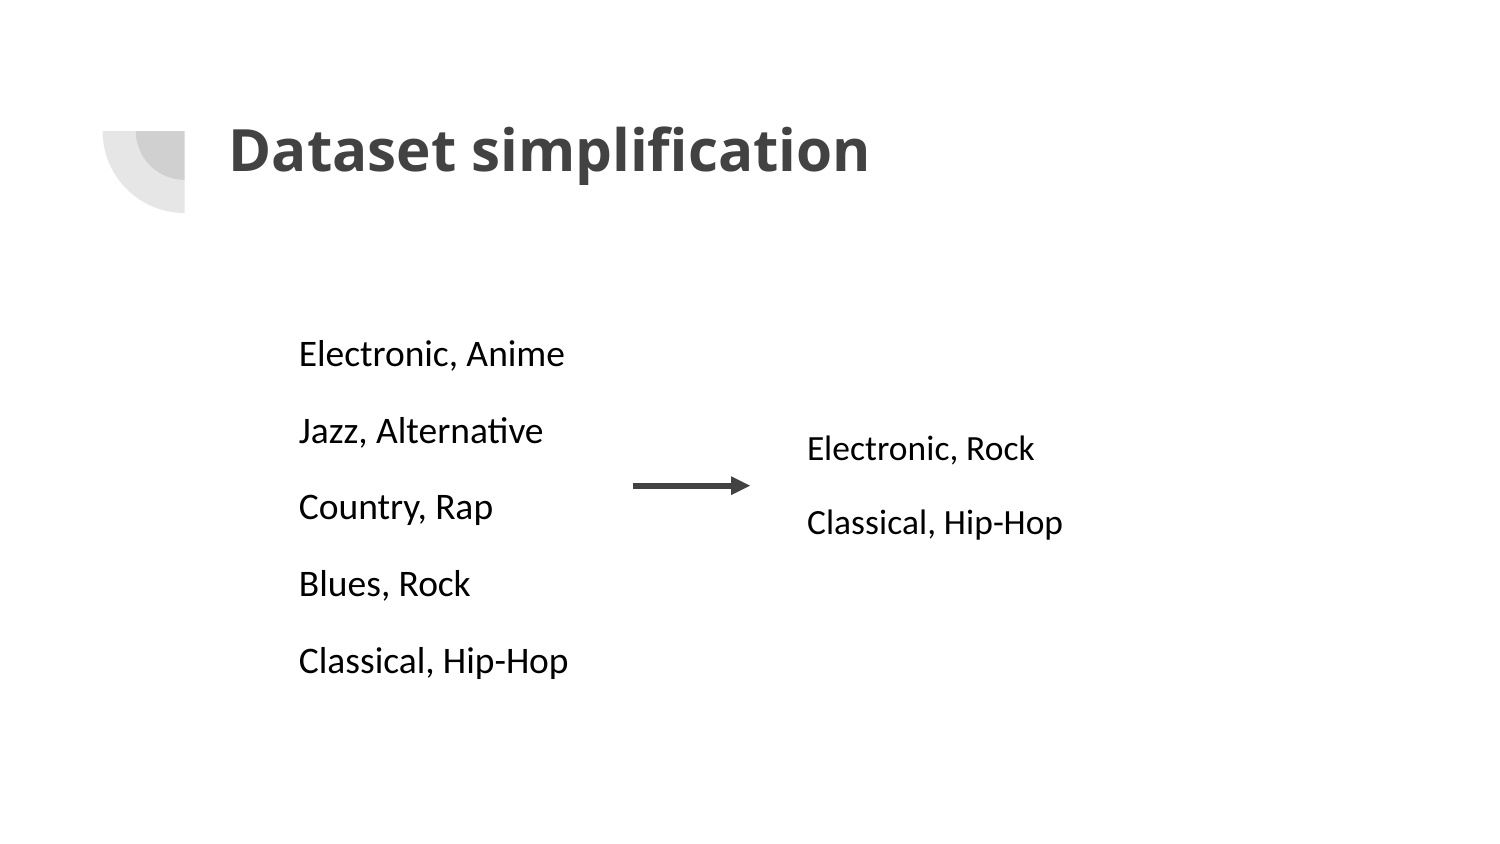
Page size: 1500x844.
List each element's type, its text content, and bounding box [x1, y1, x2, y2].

list Electronic, Rock Classical, Hip-Hop [792, 403, 1083, 568]
title Dataset simplification [213, 98, 1368, 263]
list Electronic, Anime Jazz, Alternative Country, Rap Blues, Rock Classical, Hip-Hop [283, 307, 591, 665]
